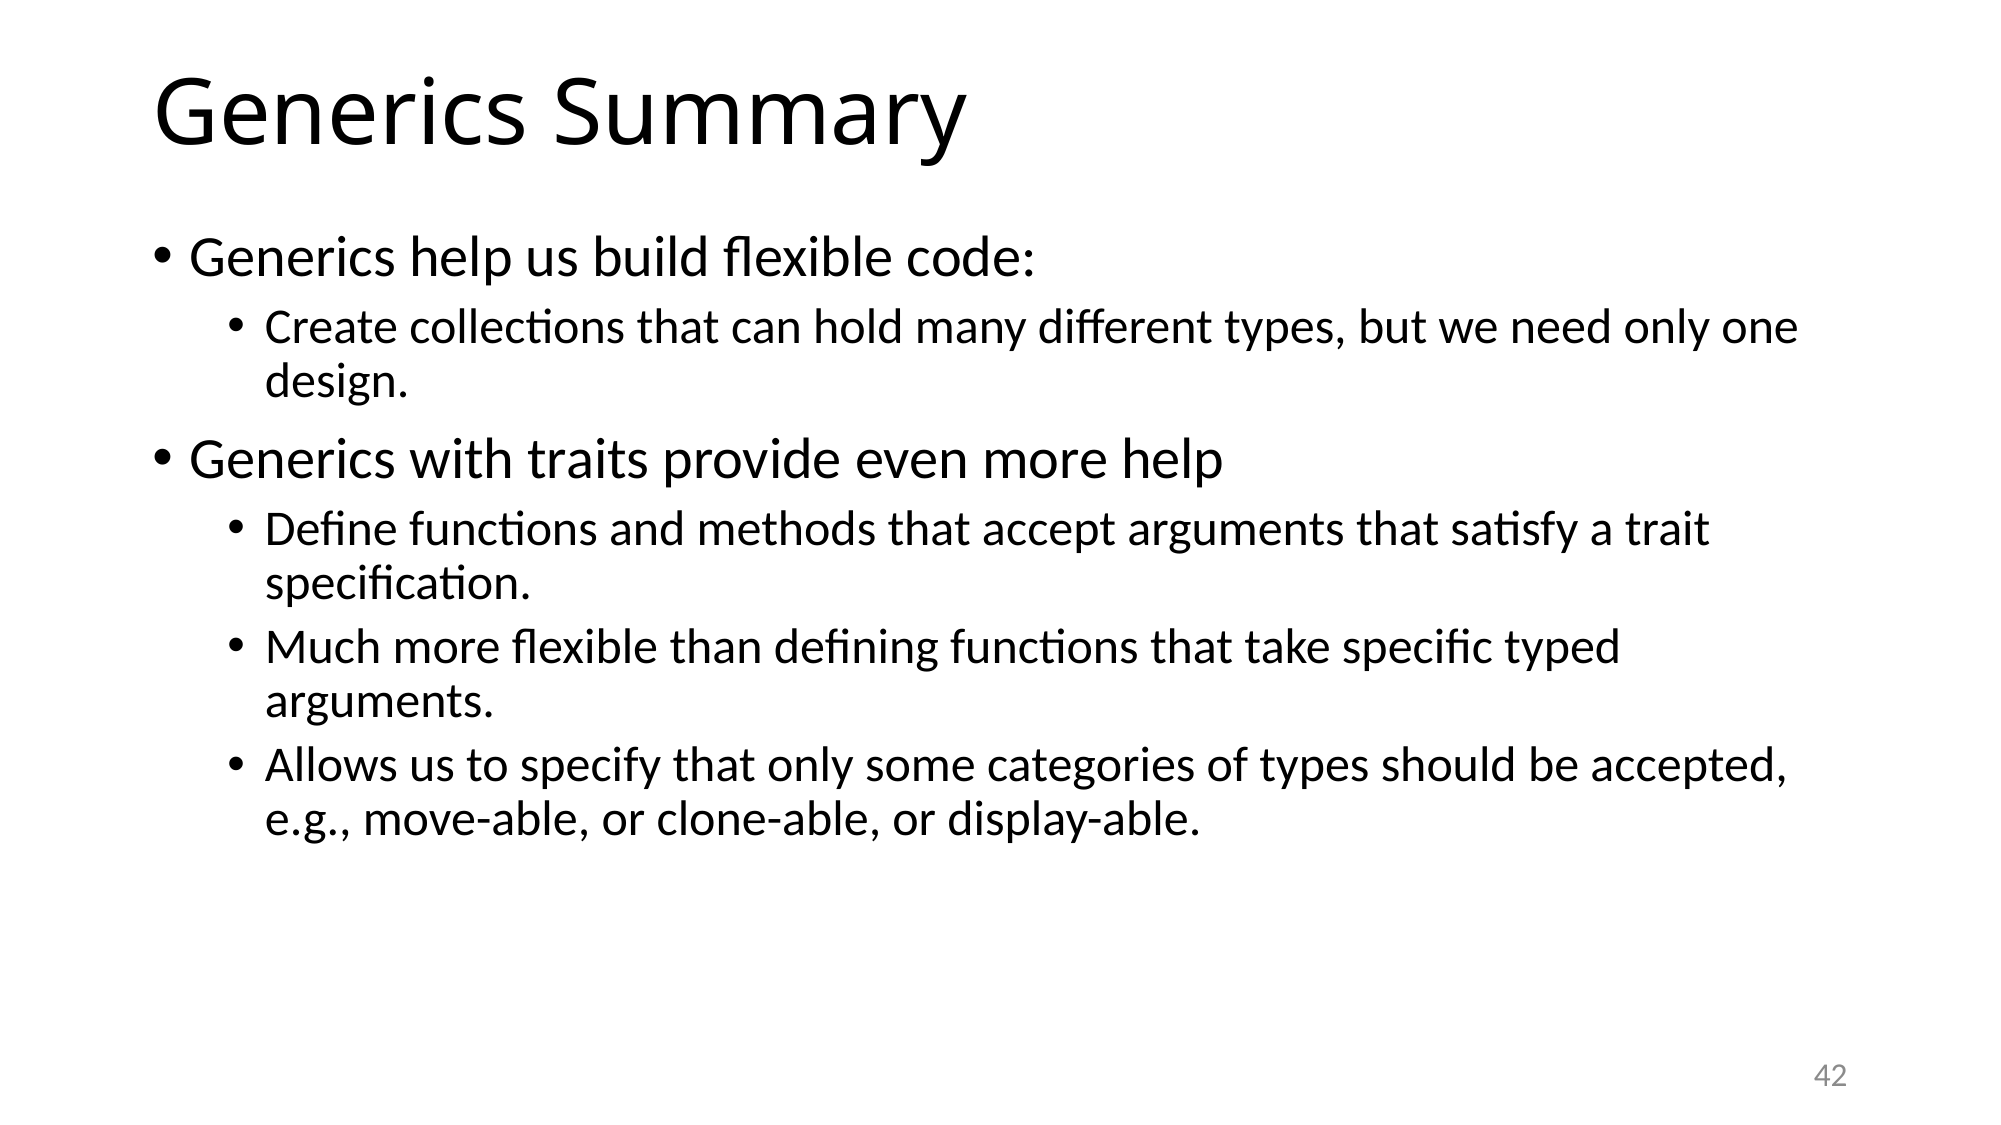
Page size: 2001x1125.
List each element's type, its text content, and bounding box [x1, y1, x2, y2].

slide_number 42 [1412, 1042, 1863, 1103]
list Generics help us build flexible code: Create collections that can hold many different types, but we need only one design. Generics with traits provide even more help Define functions and methods that accept arguments that satisfy a trait specification. Much more flexible than defining functions that take specific typed arguments. Allows us to specify that only some categories of types should be accepted, e.g., move-able, or clone-able, or display-able. [137, 219, 1863, 1016]
title Generics Summary [137, 59, 1863, 171]
